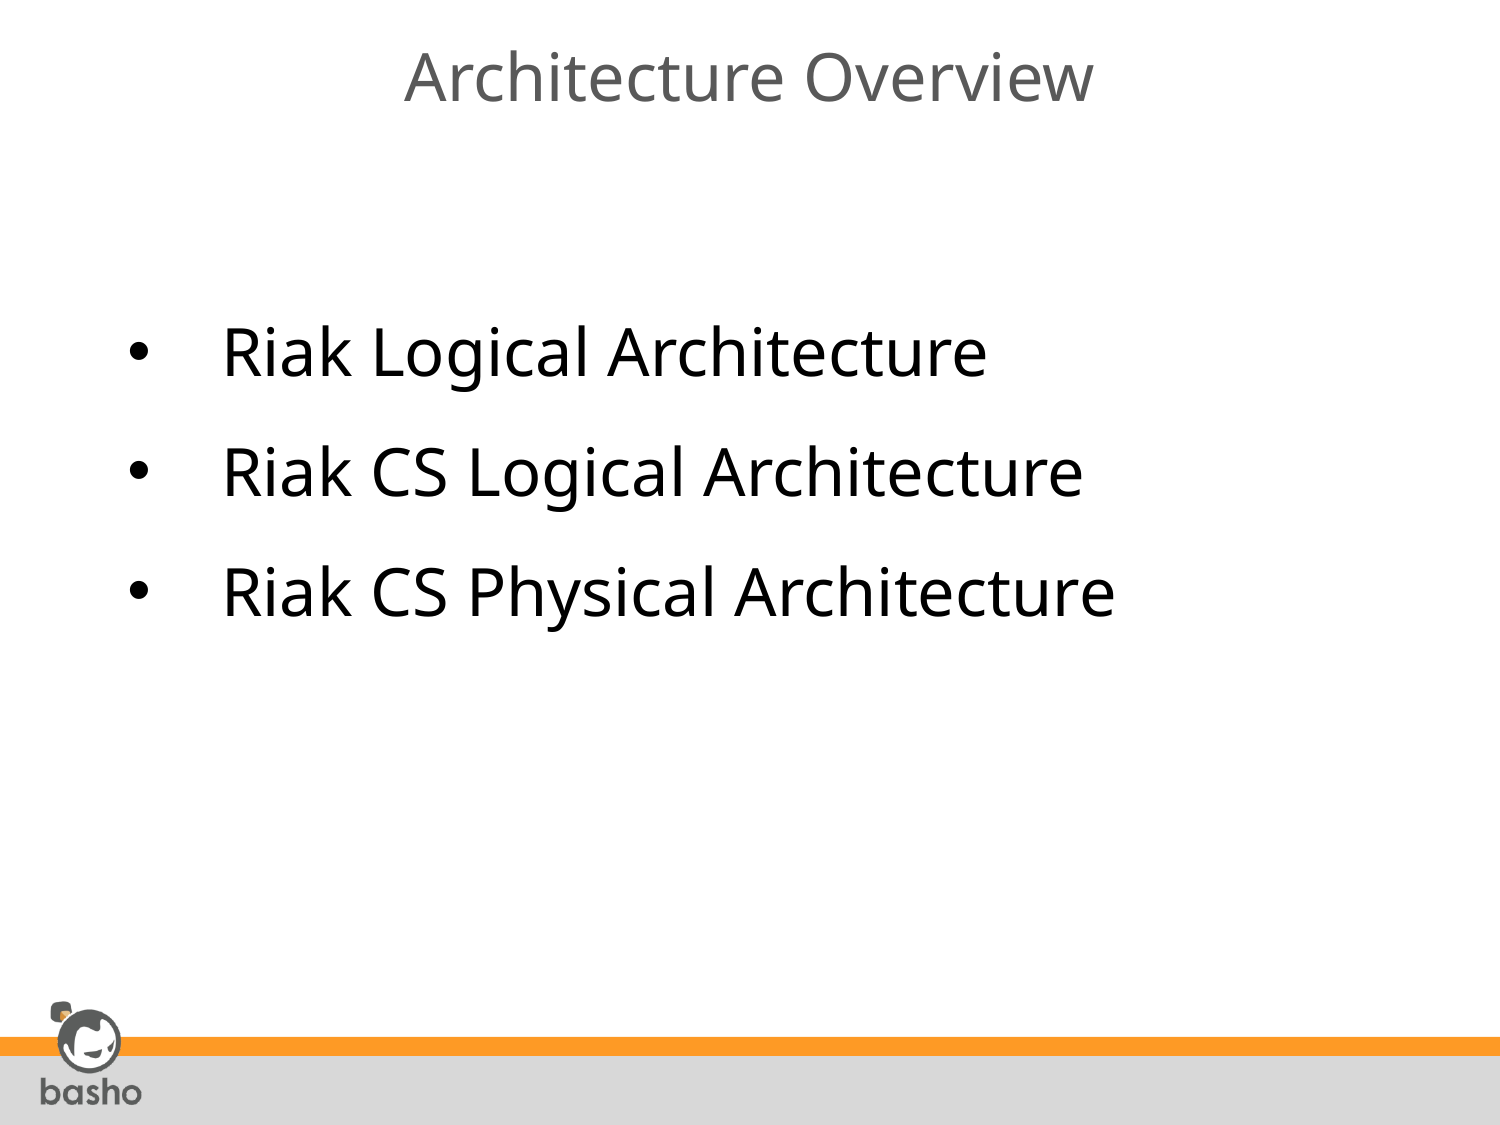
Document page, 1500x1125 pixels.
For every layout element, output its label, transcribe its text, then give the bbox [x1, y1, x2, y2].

picture [38, 1001, 144, 1115]
text_box Riak Logical Architecture Riak CS Logical Architecture Riak CS Physical Architecture [112, 262, 1388, 638]
title Architecture Overview [37, 24, 1463, 125]
